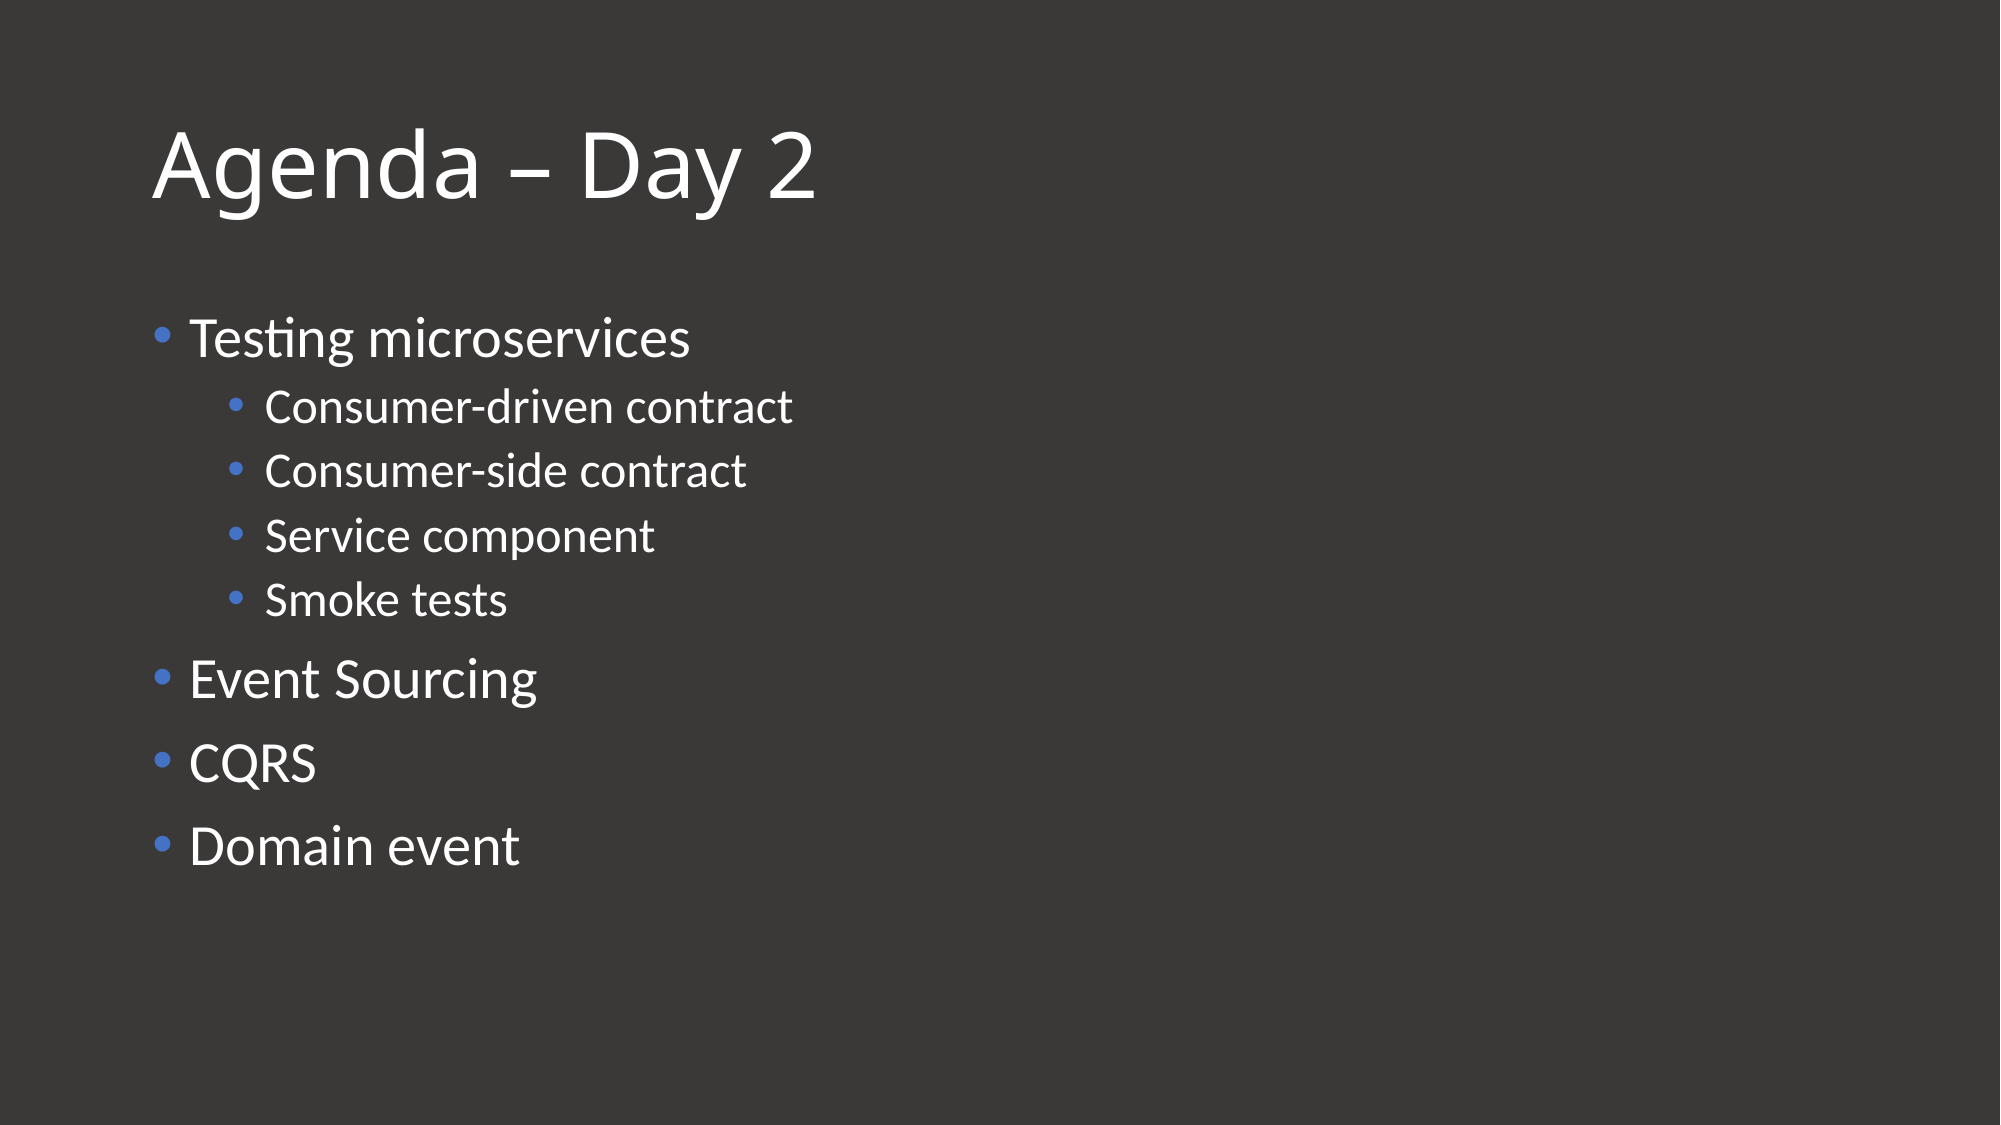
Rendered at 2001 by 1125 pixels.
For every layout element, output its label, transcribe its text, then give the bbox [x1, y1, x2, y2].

list Testing microservices Consumer-driven contract Consumer-side contract Service component Smoke tests Event Sourcing CQRS Domain event [137, 299, 1863, 1014]
title Agenda – Day 2 [137, 59, 1863, 278]
